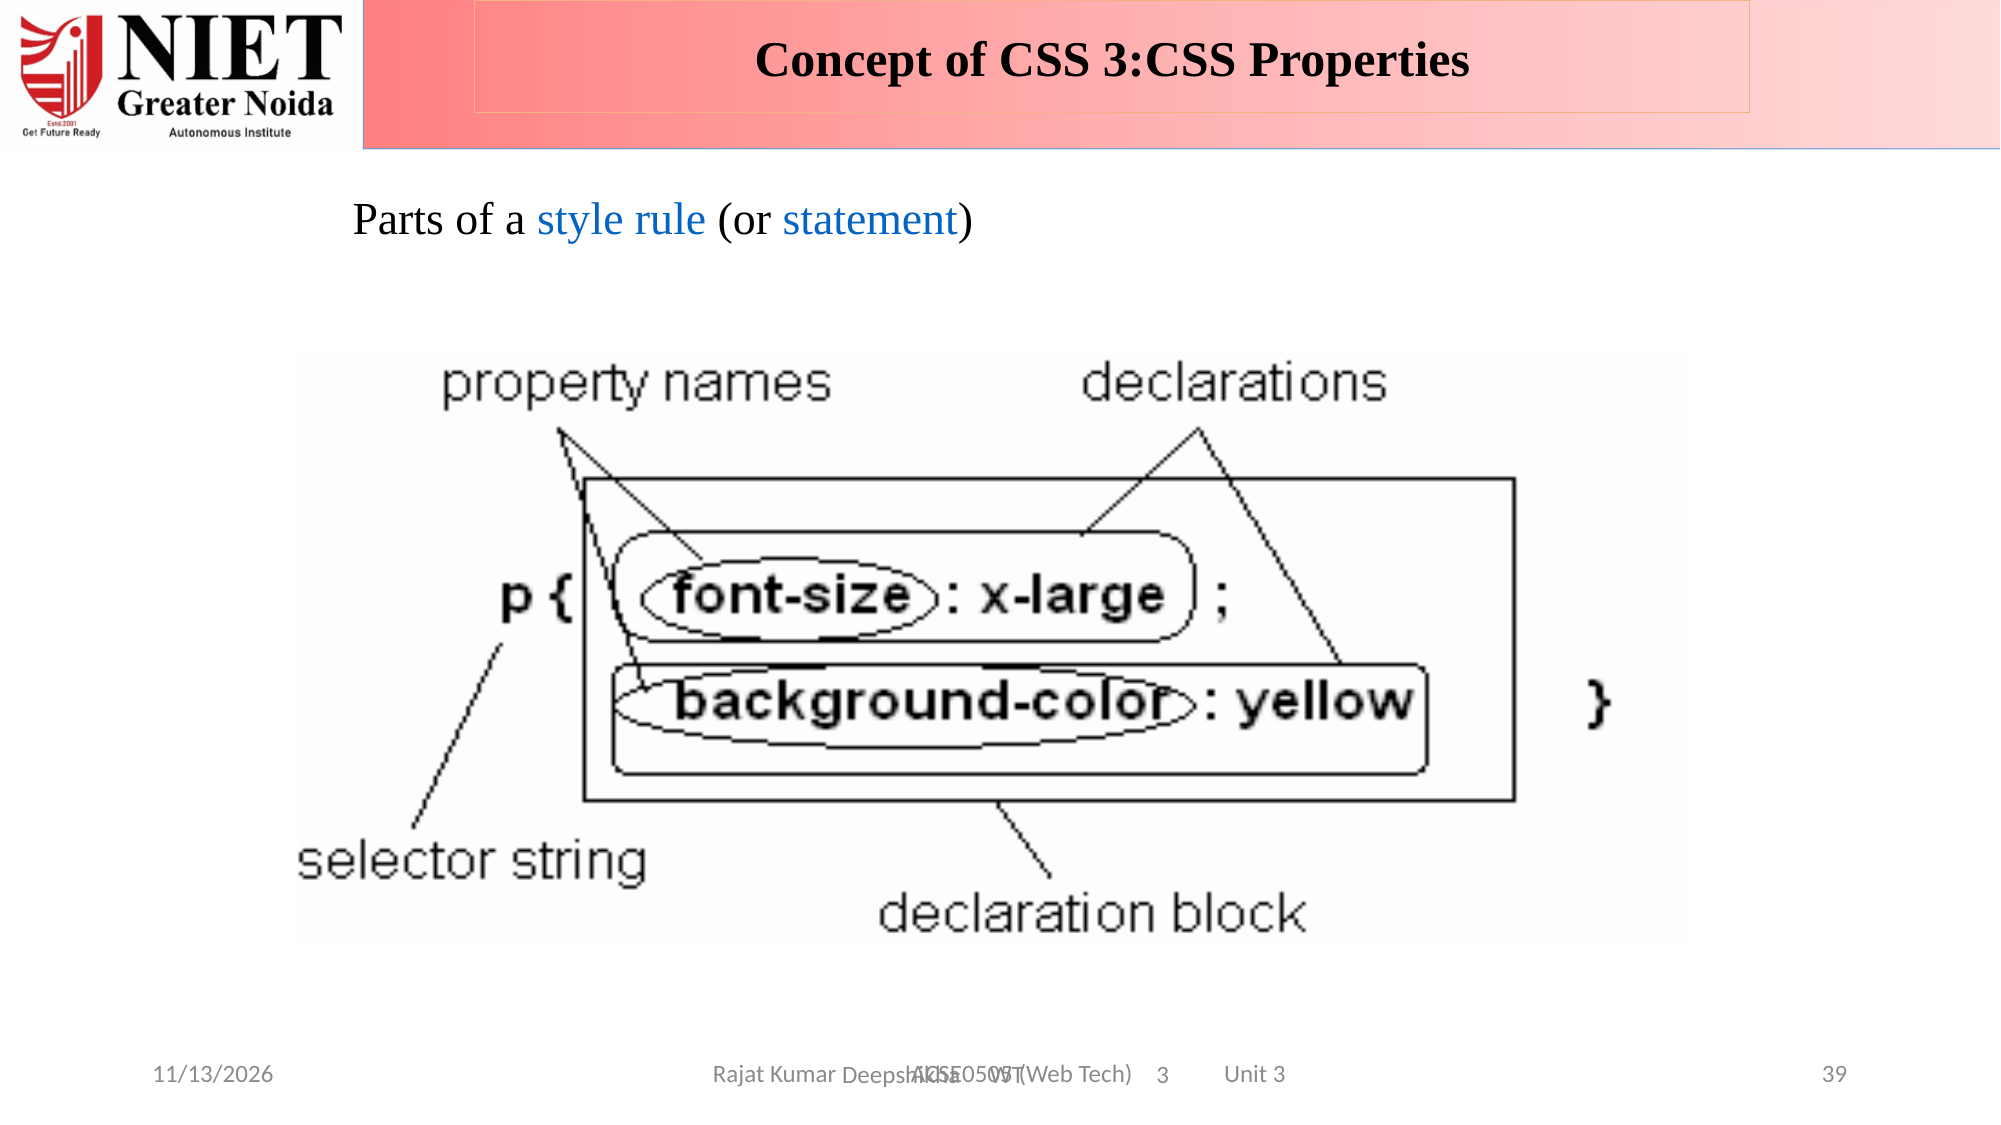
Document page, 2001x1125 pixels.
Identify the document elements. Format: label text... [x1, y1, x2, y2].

list Parts of a style rule (or statement) methods: abs, ceil, cos, floor, log, max, min, pow, random, round, sin, sqrt, tan properties: E, PI [337, 187, 1688, 351]
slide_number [137, 1042, 588, 1103]
slide_number 39 [1412, 1042, 1863, 1103]
footer Rajat Kumar ACSE0505 (Web Tech) Unit 3 [662, 1042, 1338, 1103]
text_box Concept of CSS 3:CSS Properties [474, 0, 1750, 113]
picture [0, 0, 2001, 1125]
text_box Deepshikha WT 3 [590, 1043, 1416, 1104]
